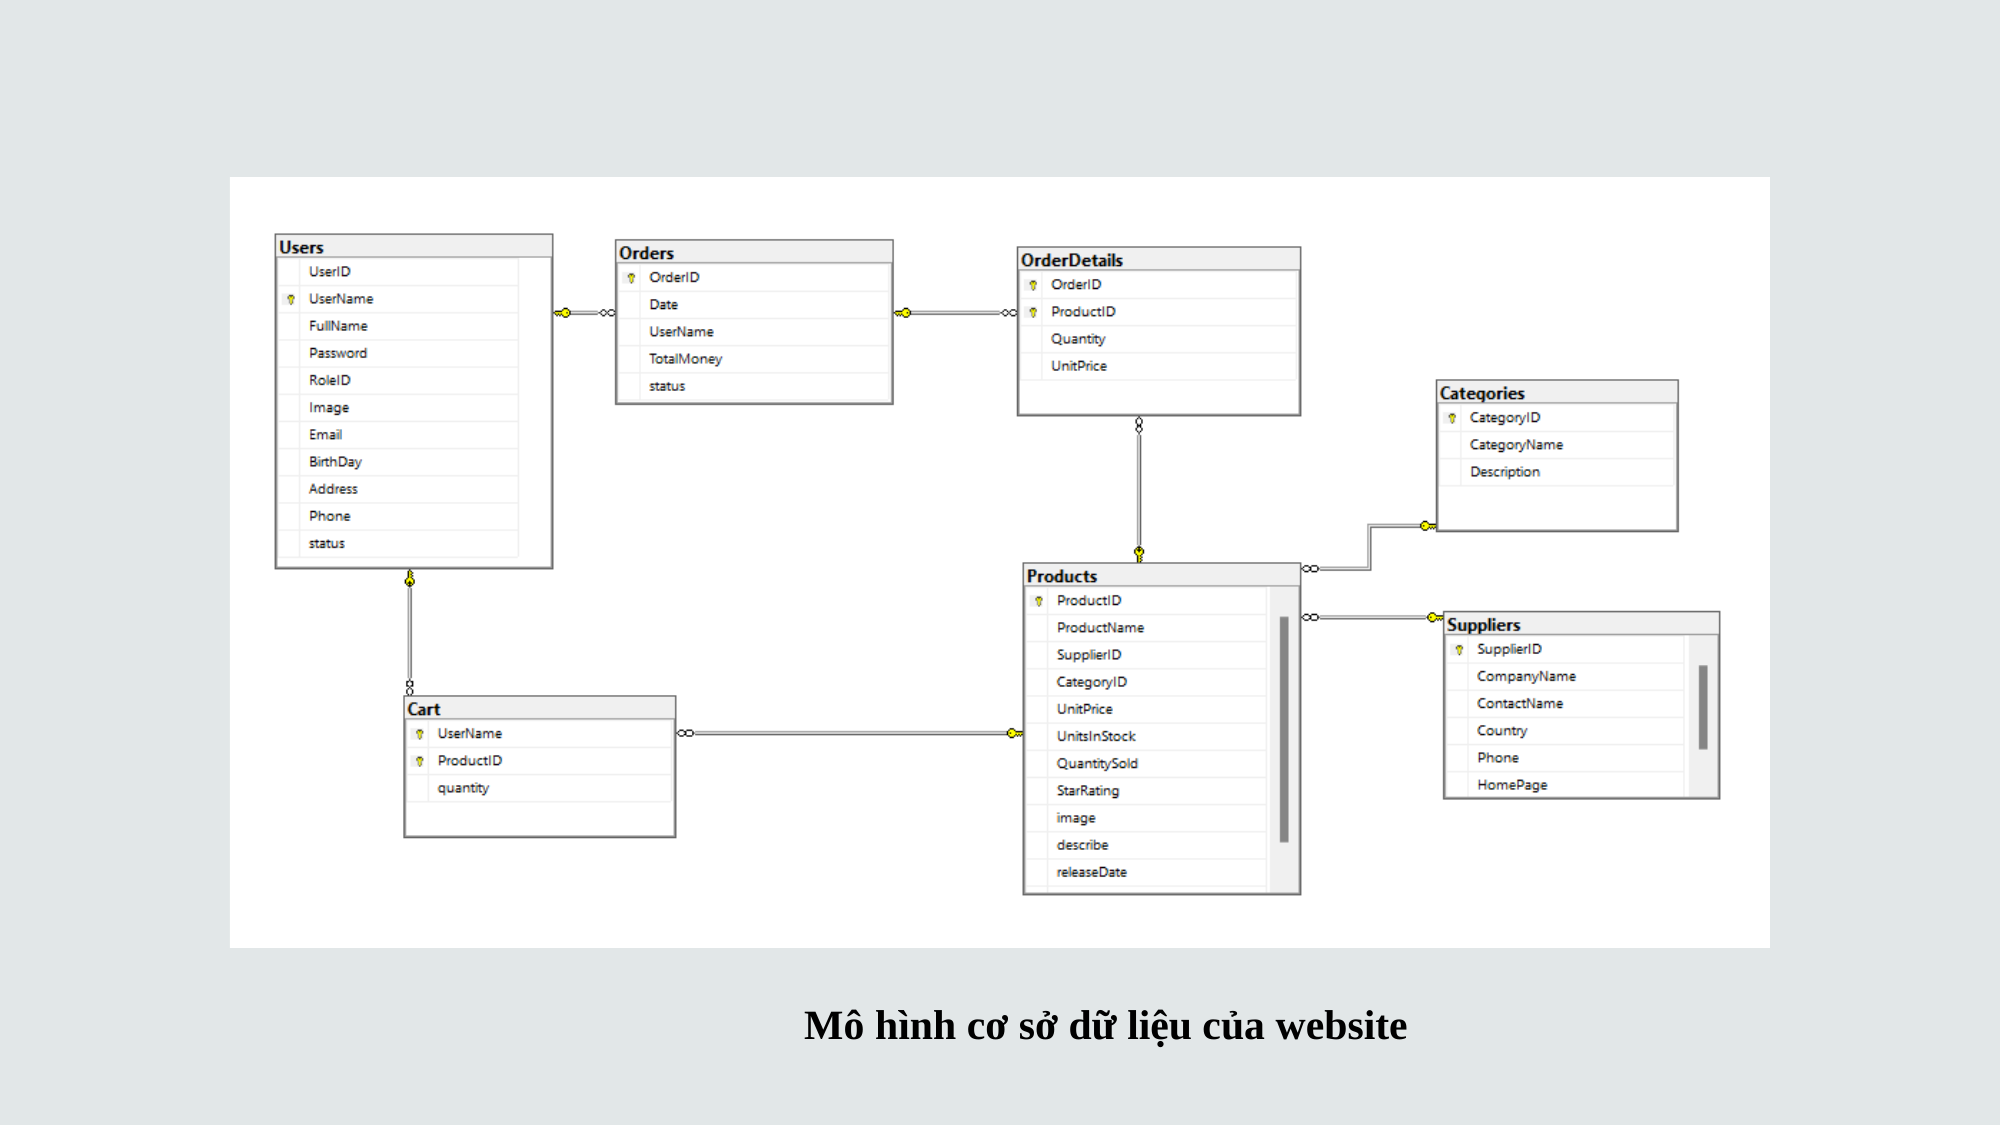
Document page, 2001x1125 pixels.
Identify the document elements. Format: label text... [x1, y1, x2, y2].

text_box Mô hình cơ sở dữ liệu của website [579, 990, 1633, 1106]
picture [229, 177, 1770, 948]
